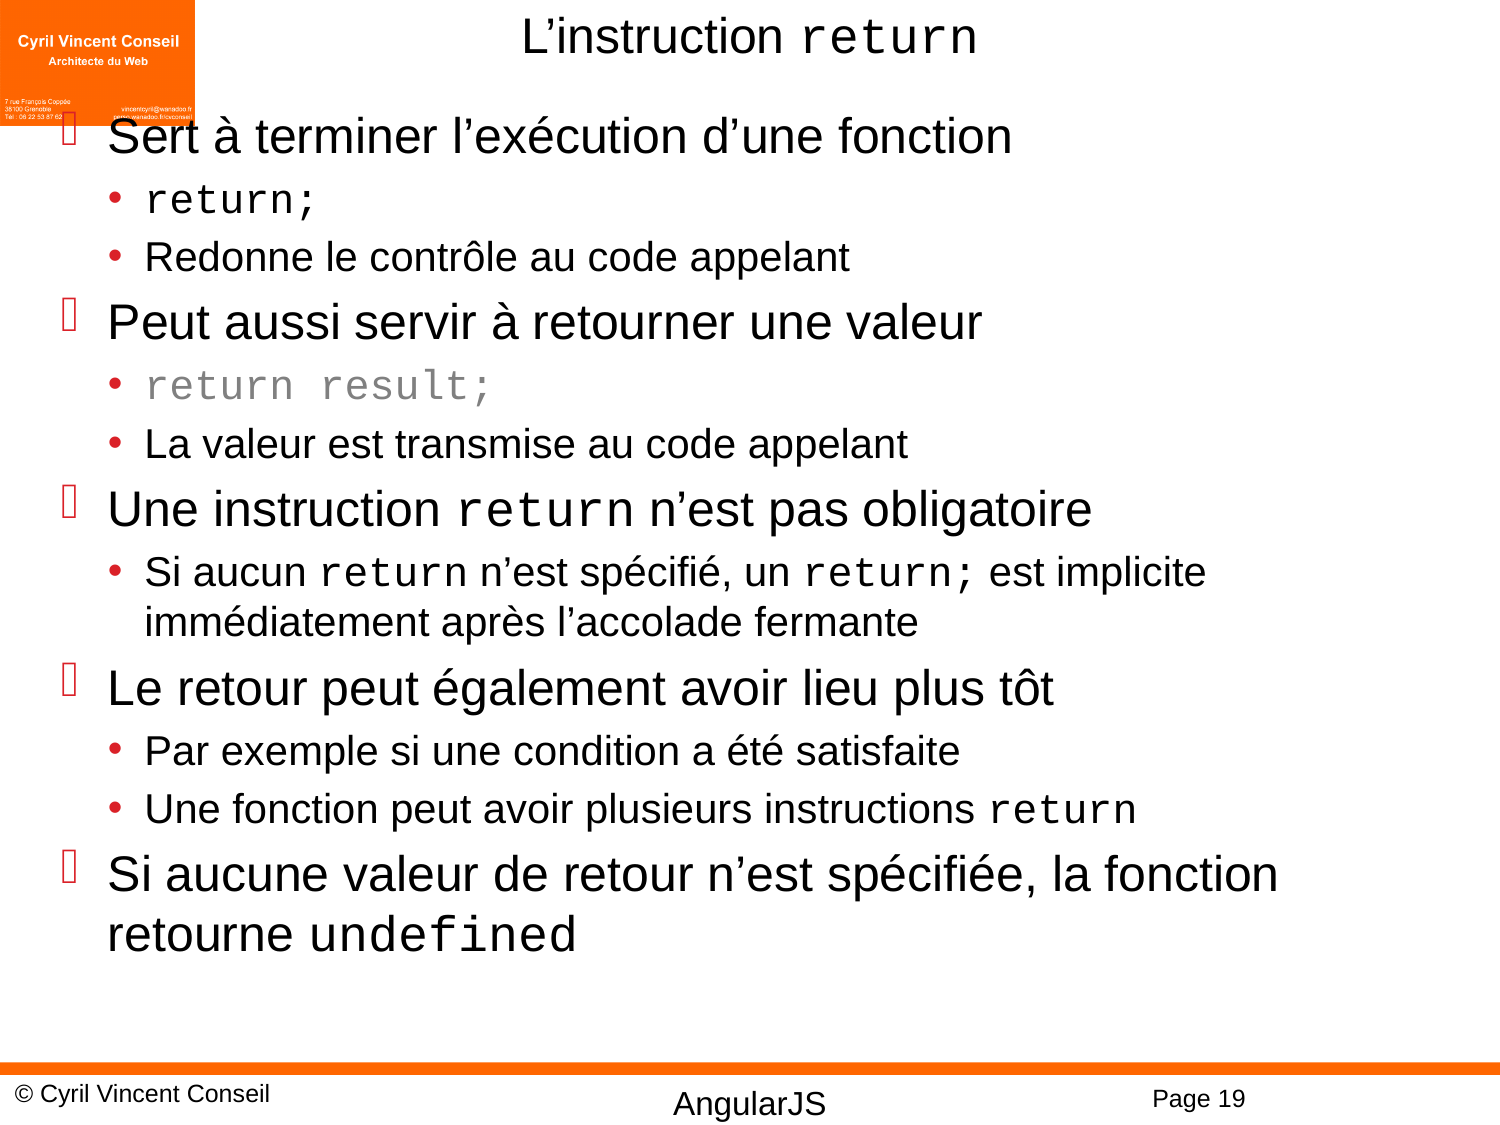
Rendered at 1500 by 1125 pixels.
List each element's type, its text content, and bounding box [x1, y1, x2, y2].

title L’instruction return [0, 0, 1500, 66]
list Sert à terminer l’exécution d’une fonction return; Redonne le contrôle au code appelant Peut aussi servir à retourner une valeur return result; La valeur est transmise au code appelant Une instruction return n’est pas obligatoire Si aucun return n’est spécifié, un return; est implicite immédiatement après l’accolade fermante Le retour peut également avoir lieu plus tôt Par exemple si une condition a été satisfaite Une fonction peut avoir plusieurs instructions return Si aucune valeur de retour n’est spécifiée, la fonction retourne undefined [45, 95, 1457, 849]
picture [0, 66, 195, 126]
